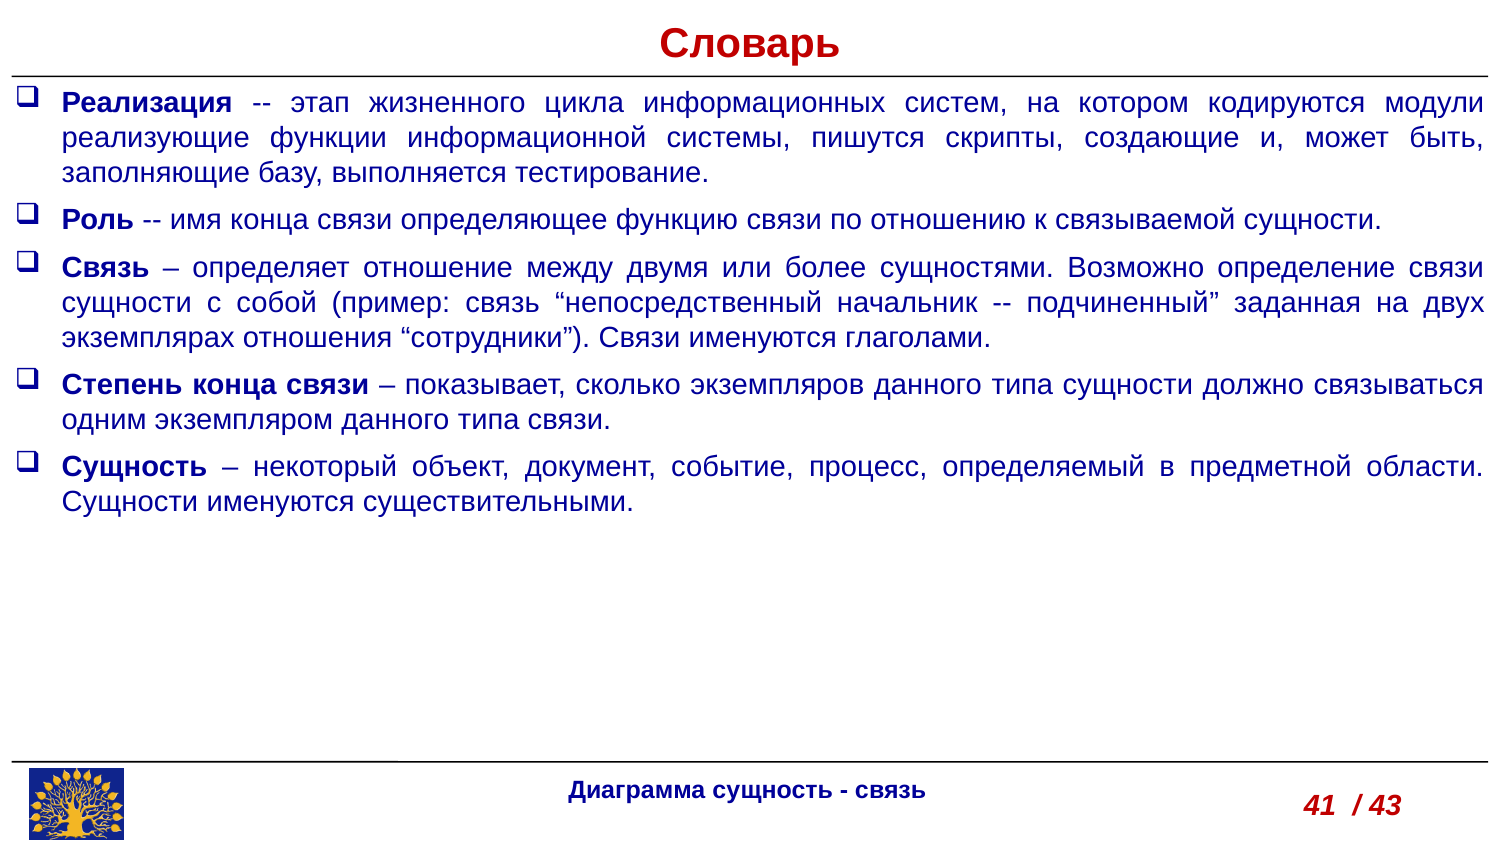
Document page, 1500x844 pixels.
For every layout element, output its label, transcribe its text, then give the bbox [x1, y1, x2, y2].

text_box Словарь [0, 8, 1500, 75]
text_box Реализация -- этап жизненного цикла информационных систем, на котором кодируются модули реализующие функции информационной системы, пишутся скрипты, создающие и, может быть, заполняющие базу, выполняется тестирование. Роль -- имя конца связи определяющее функцию связи по отношению к связываемой сущности. Связь – определяет отношение между двумя или более сущностями. Возможно определение связи сущности с собой (пример: связь “непосредственный начальник -- подчиненный” заданная на двух экземплярах отношения “сотрудники”). Связи именуются глаголами. Степень конца связи – показывает, сколько экземпляров данного типа сущности должно связываться одним экземпляром данного типа связи. Сущность – некоторый объект, документ, событие, процесс, определяемый в предметной области. Сущности именуются существительными. [0, 75, 1500, 526]
picture [29, 768, 124, 840]
